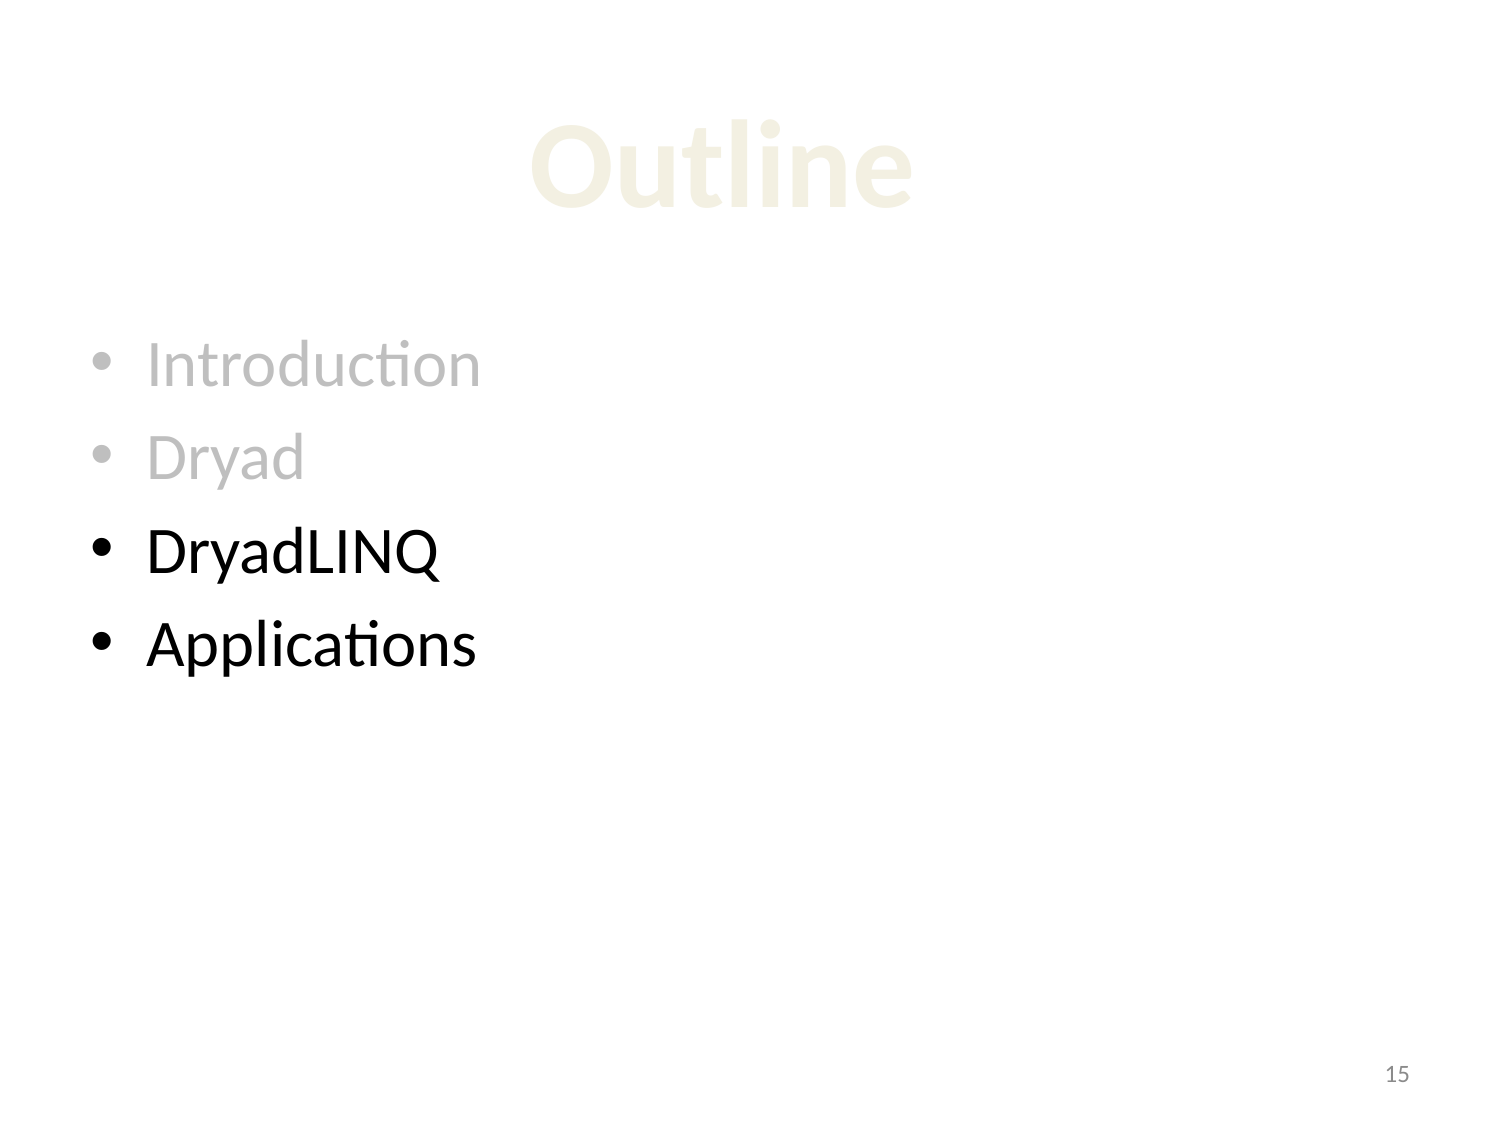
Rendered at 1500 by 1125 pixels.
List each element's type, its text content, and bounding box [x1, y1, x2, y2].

list Introduction Dryad DryadLINQ Applications [75, 312, 1425, 780]
text_box Outline [514, 74, 932, 240]
slide_number 15 [1074, 1042, 1425, 1103]
